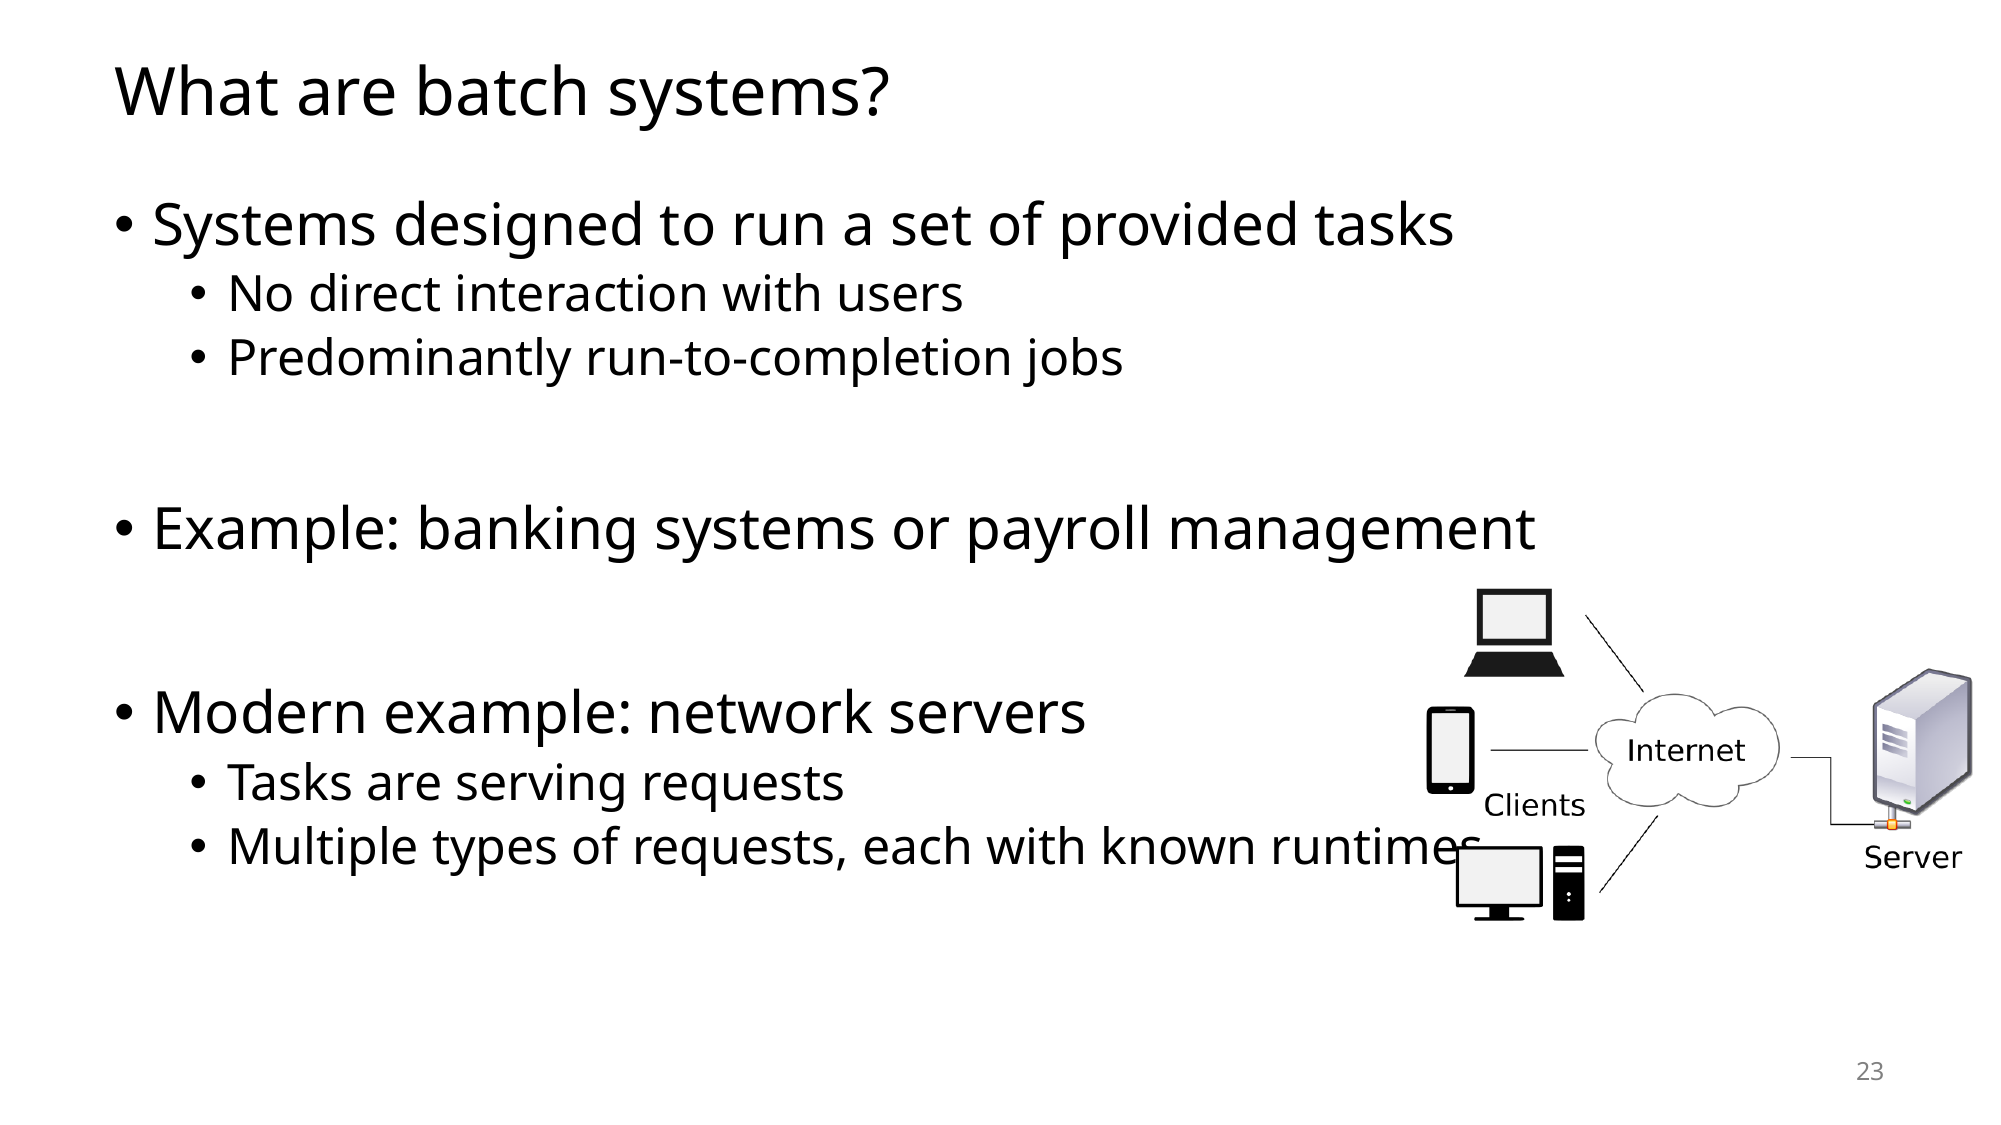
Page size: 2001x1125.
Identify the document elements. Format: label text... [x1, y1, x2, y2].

title What are batch systems? [99, 37, 1900, 150]
list Systems designed to run a set of provided tasks No direct interaction with users Predominantly run-to-completion jobs Example: banking systems or payroll management Modern example: network servers Tasks are serving requests Multiple types of requests, each with known runtimes [99, 187, 1900, 1013]
slide_number 23 [1749, 1042, 1900, 1103]
picture [1374, 562, 2000, 938]
